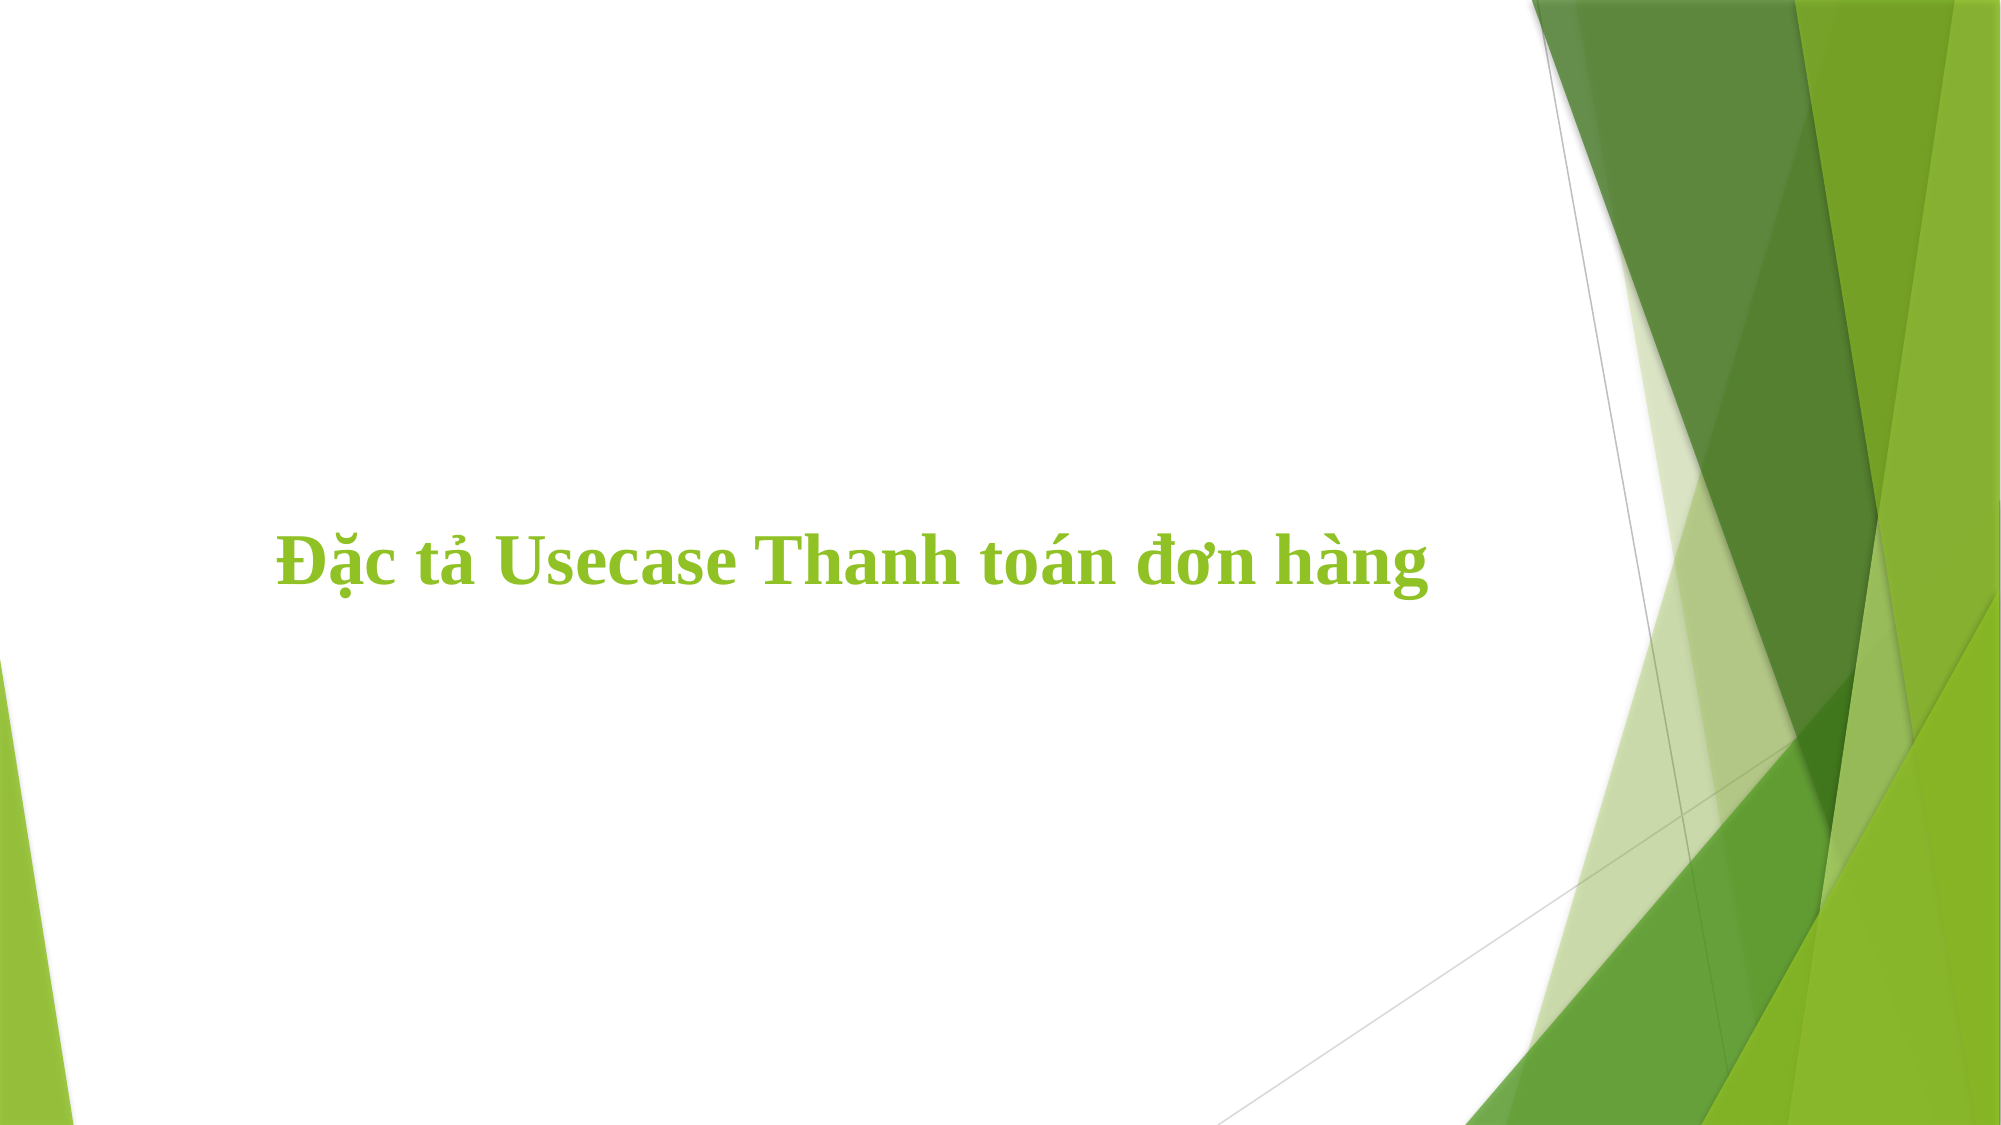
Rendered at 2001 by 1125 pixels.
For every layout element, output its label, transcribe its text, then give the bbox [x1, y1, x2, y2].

title Đặc tả Usecase Thanh toán đơn hàng [147, 504, 1559, 722]
